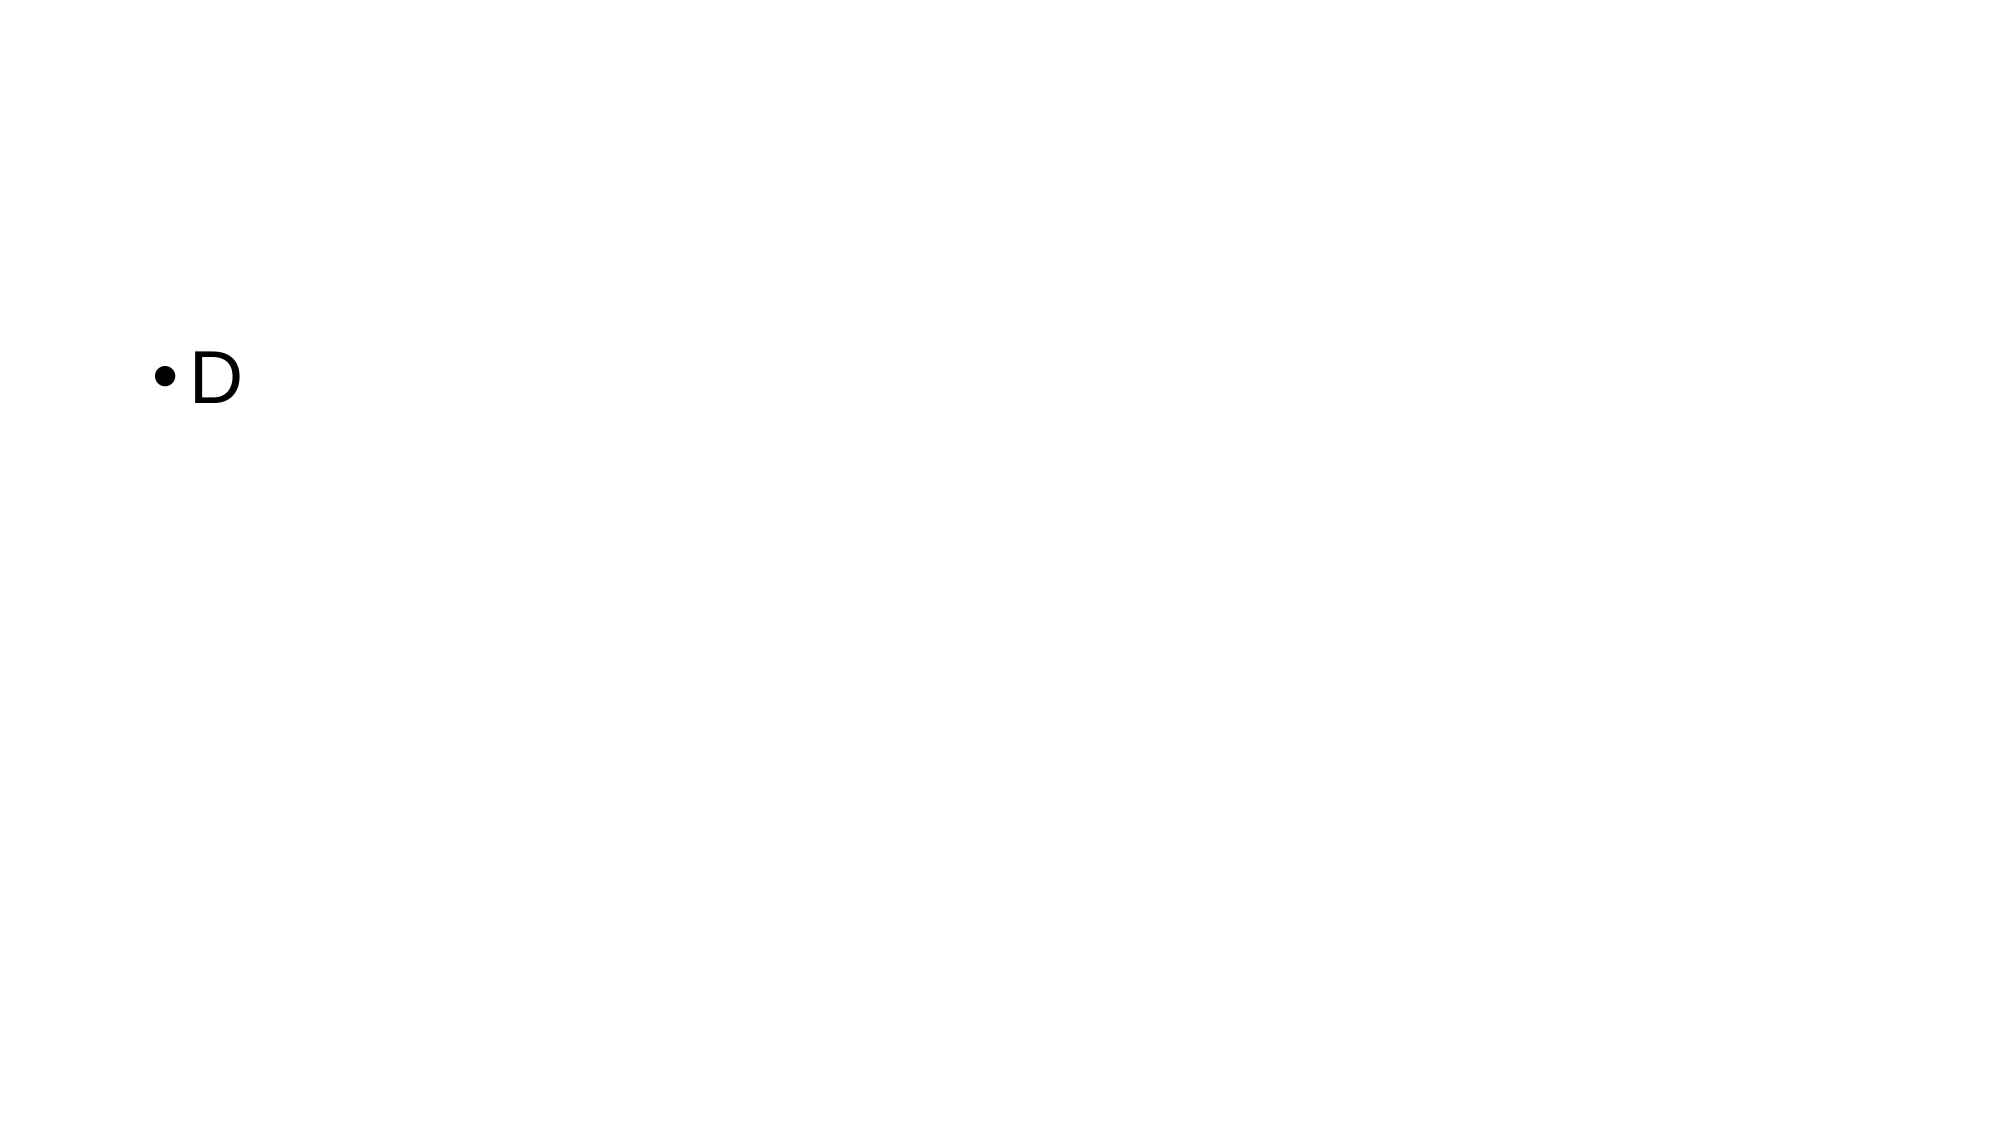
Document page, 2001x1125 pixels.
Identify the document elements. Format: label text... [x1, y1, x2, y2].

list D [137, 331, 1863, 1014]
